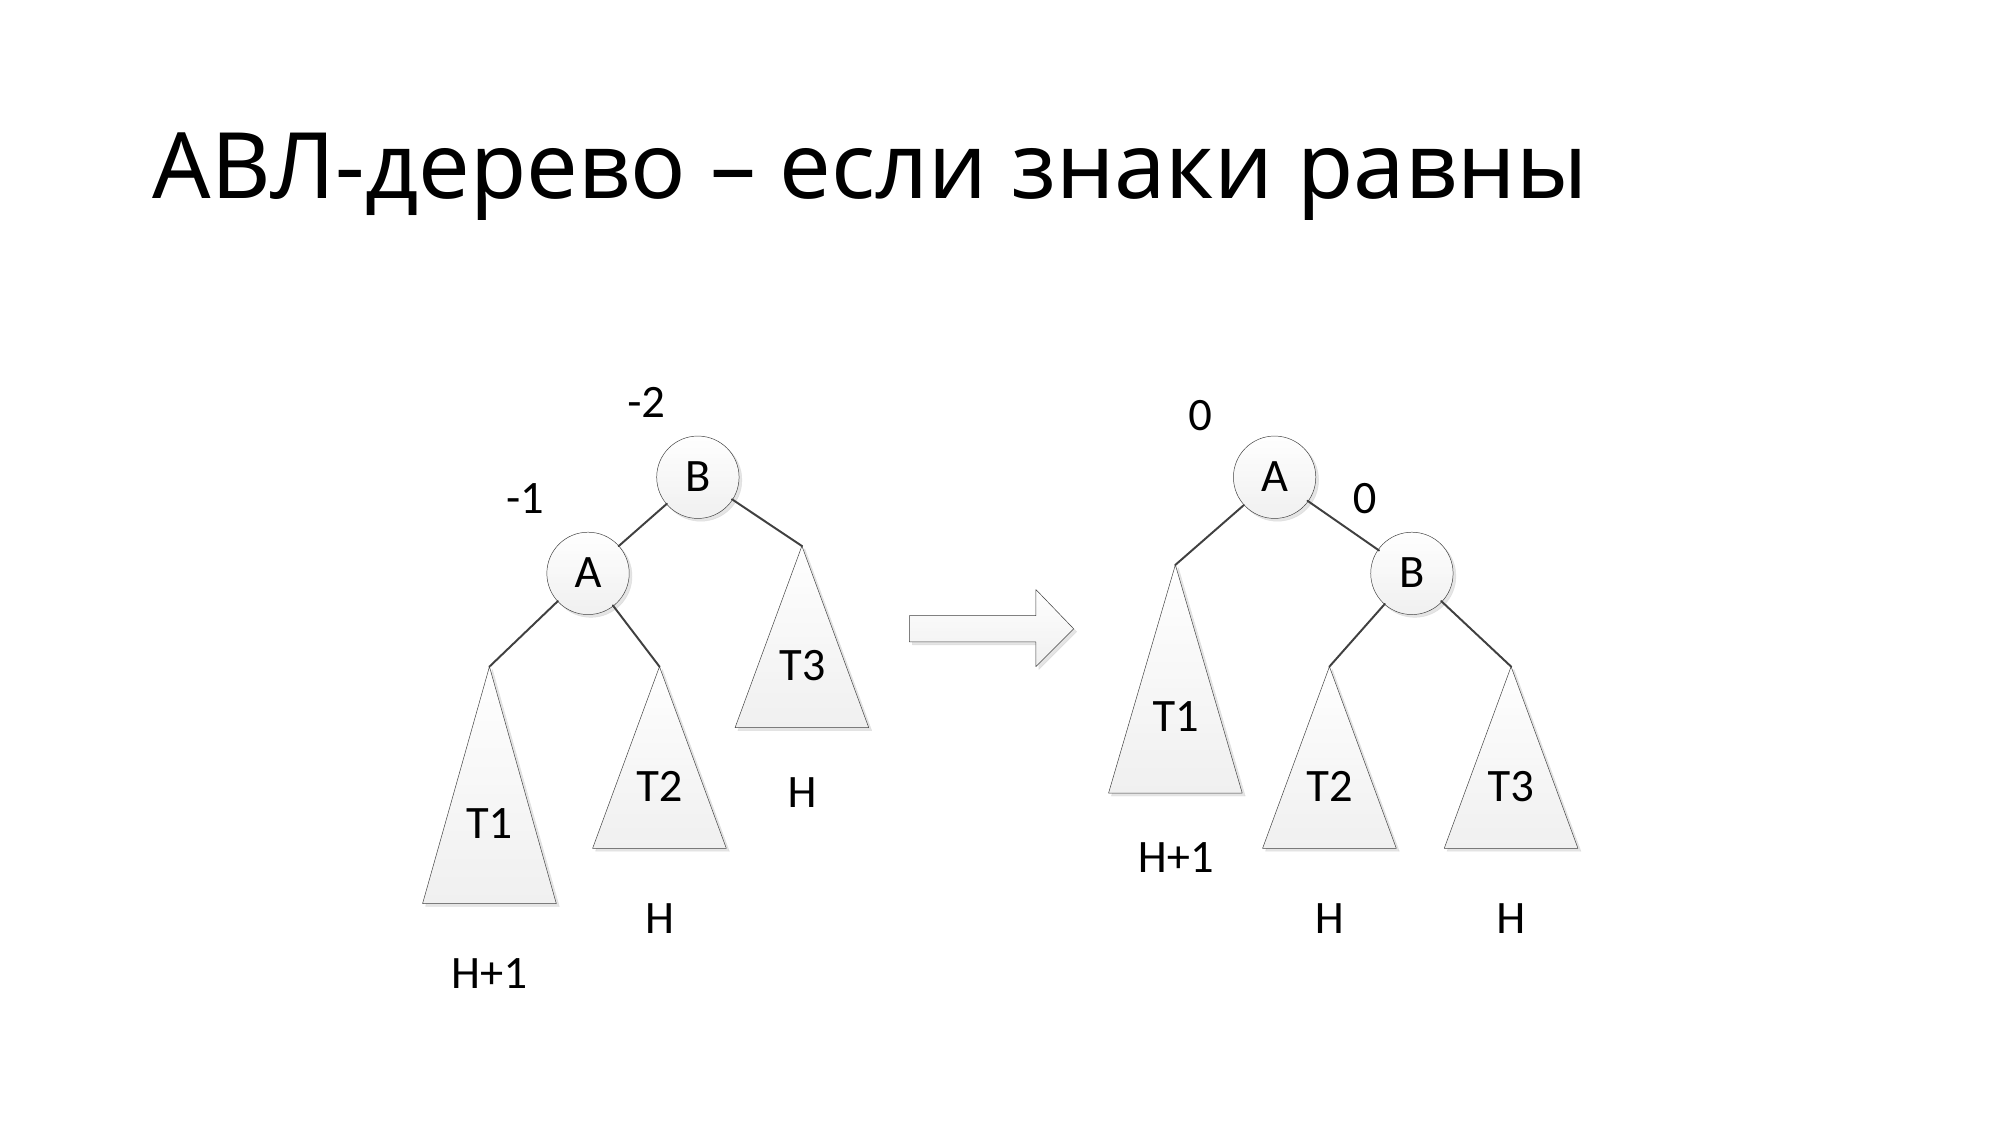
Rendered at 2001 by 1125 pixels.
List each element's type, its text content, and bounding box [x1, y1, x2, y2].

title АВЛ-дерево – если знаки равны [137, 59, 1863, 278]
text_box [405, 372, 1595, 1005]
